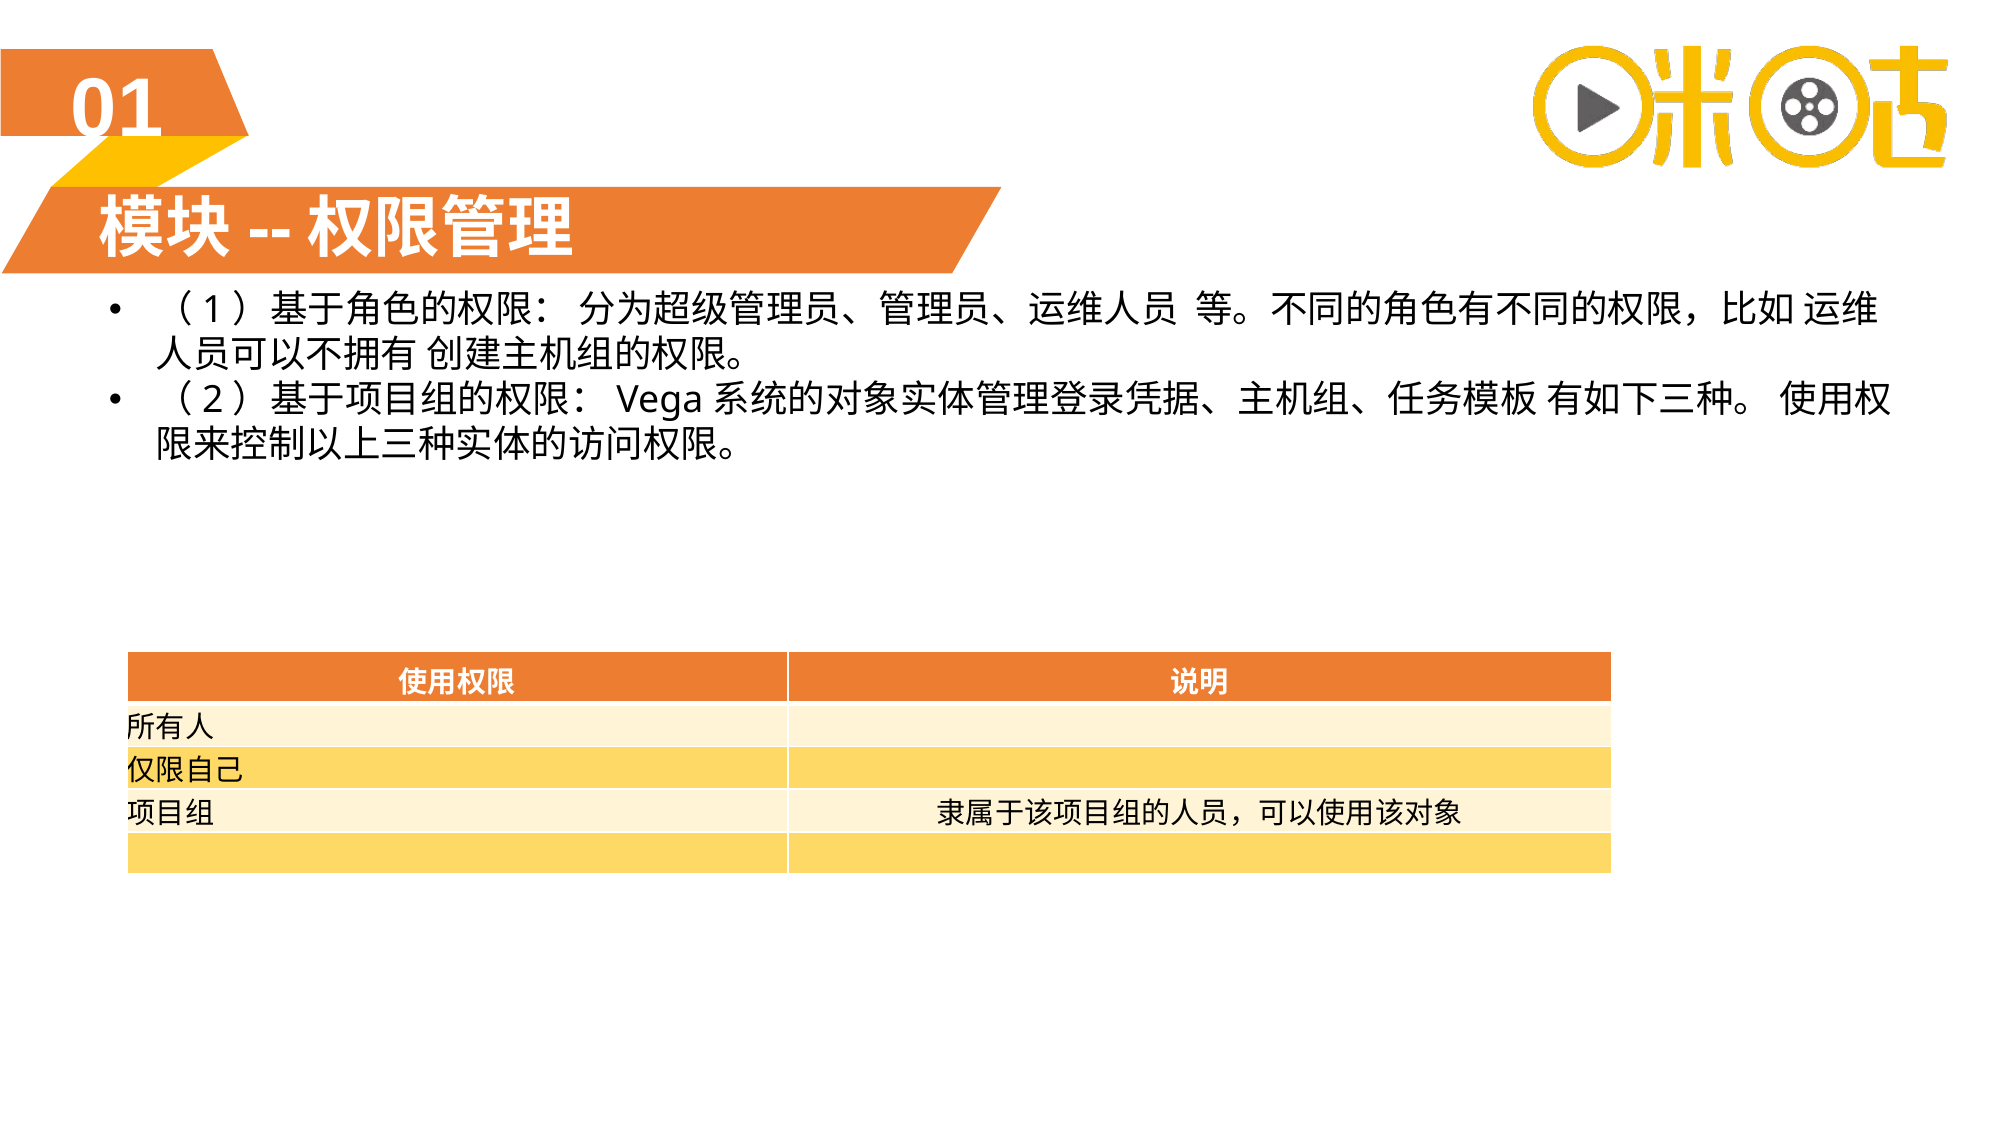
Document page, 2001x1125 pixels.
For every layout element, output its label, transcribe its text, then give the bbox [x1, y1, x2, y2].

table_cell [789, 833, 1611, 873]
table_cell 隶属于该项目组的人员，可以使用该对象 [789, 790, 1611, 831]
table_cell [789, 706, 1611, 746]
table_cell 仅限自己 [128, 747, 787, 788]
picture [1522, 29, 1960, 181]
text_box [1, 177, 1002, 274]
table_cell 所有人 [128, 706, 787, 746]
table_header 使用权限 [128, 652, 787, 701]
table_cell 项目组 [128, 790, 787, 831]
text_box （1）基于角色的权限： 分为超级管理员、管理员、运维人员 等。不同的角色有不同的权限，比如 运维人员可以不拥有 创建主机组的权限。 （2）基于项目组的权限：Vega系统的对象实体管理登录凭据、主机组、任务模板 有如下三种。 使用权限来控制以上三种实体的访问权限。 [93, 278, 1915, 473]
text_box [62, 136, 247, 177]
table_cell [789, 747, 1611, 788]
table_header 说明 [789, 652, 1611, 701]
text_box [0, 49, 249, 136]
table_cell [128, 833, 787, 873]
